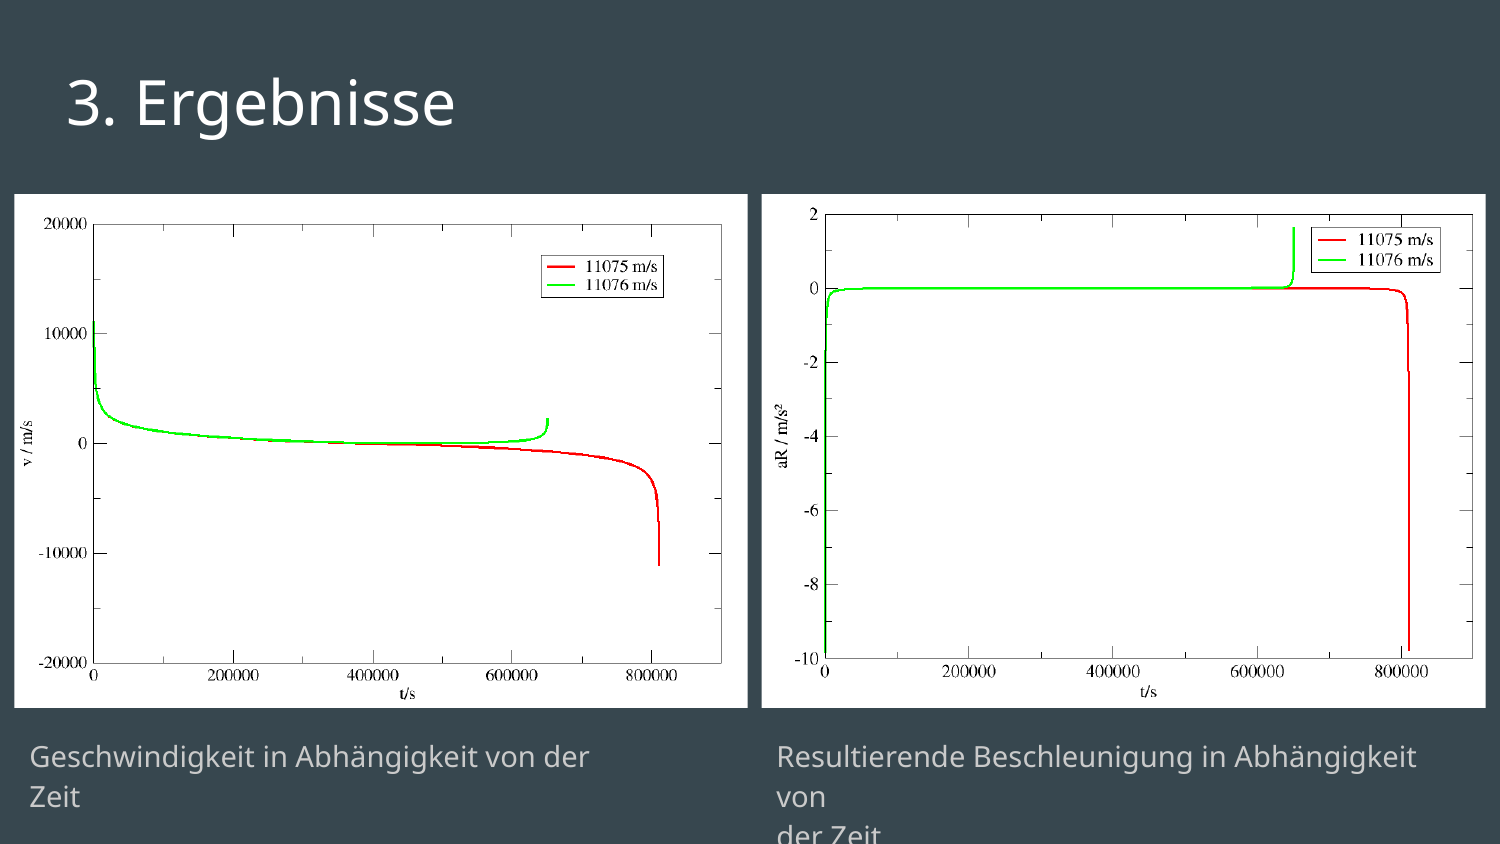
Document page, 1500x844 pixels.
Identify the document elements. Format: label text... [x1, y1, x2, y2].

picture [761, 194, 1486, 708]
list Resultierende Beschleunigung in Abhängigkeit von der Zeit [761, 717, 1478, 817]
list Geschwindigkeit in Abhängigkeit von der Zeit [14, 717, 637, 798]
title 3. Ergebnisse [51, 48, 1449, 143]
picture [13, 194, 748, 708]
